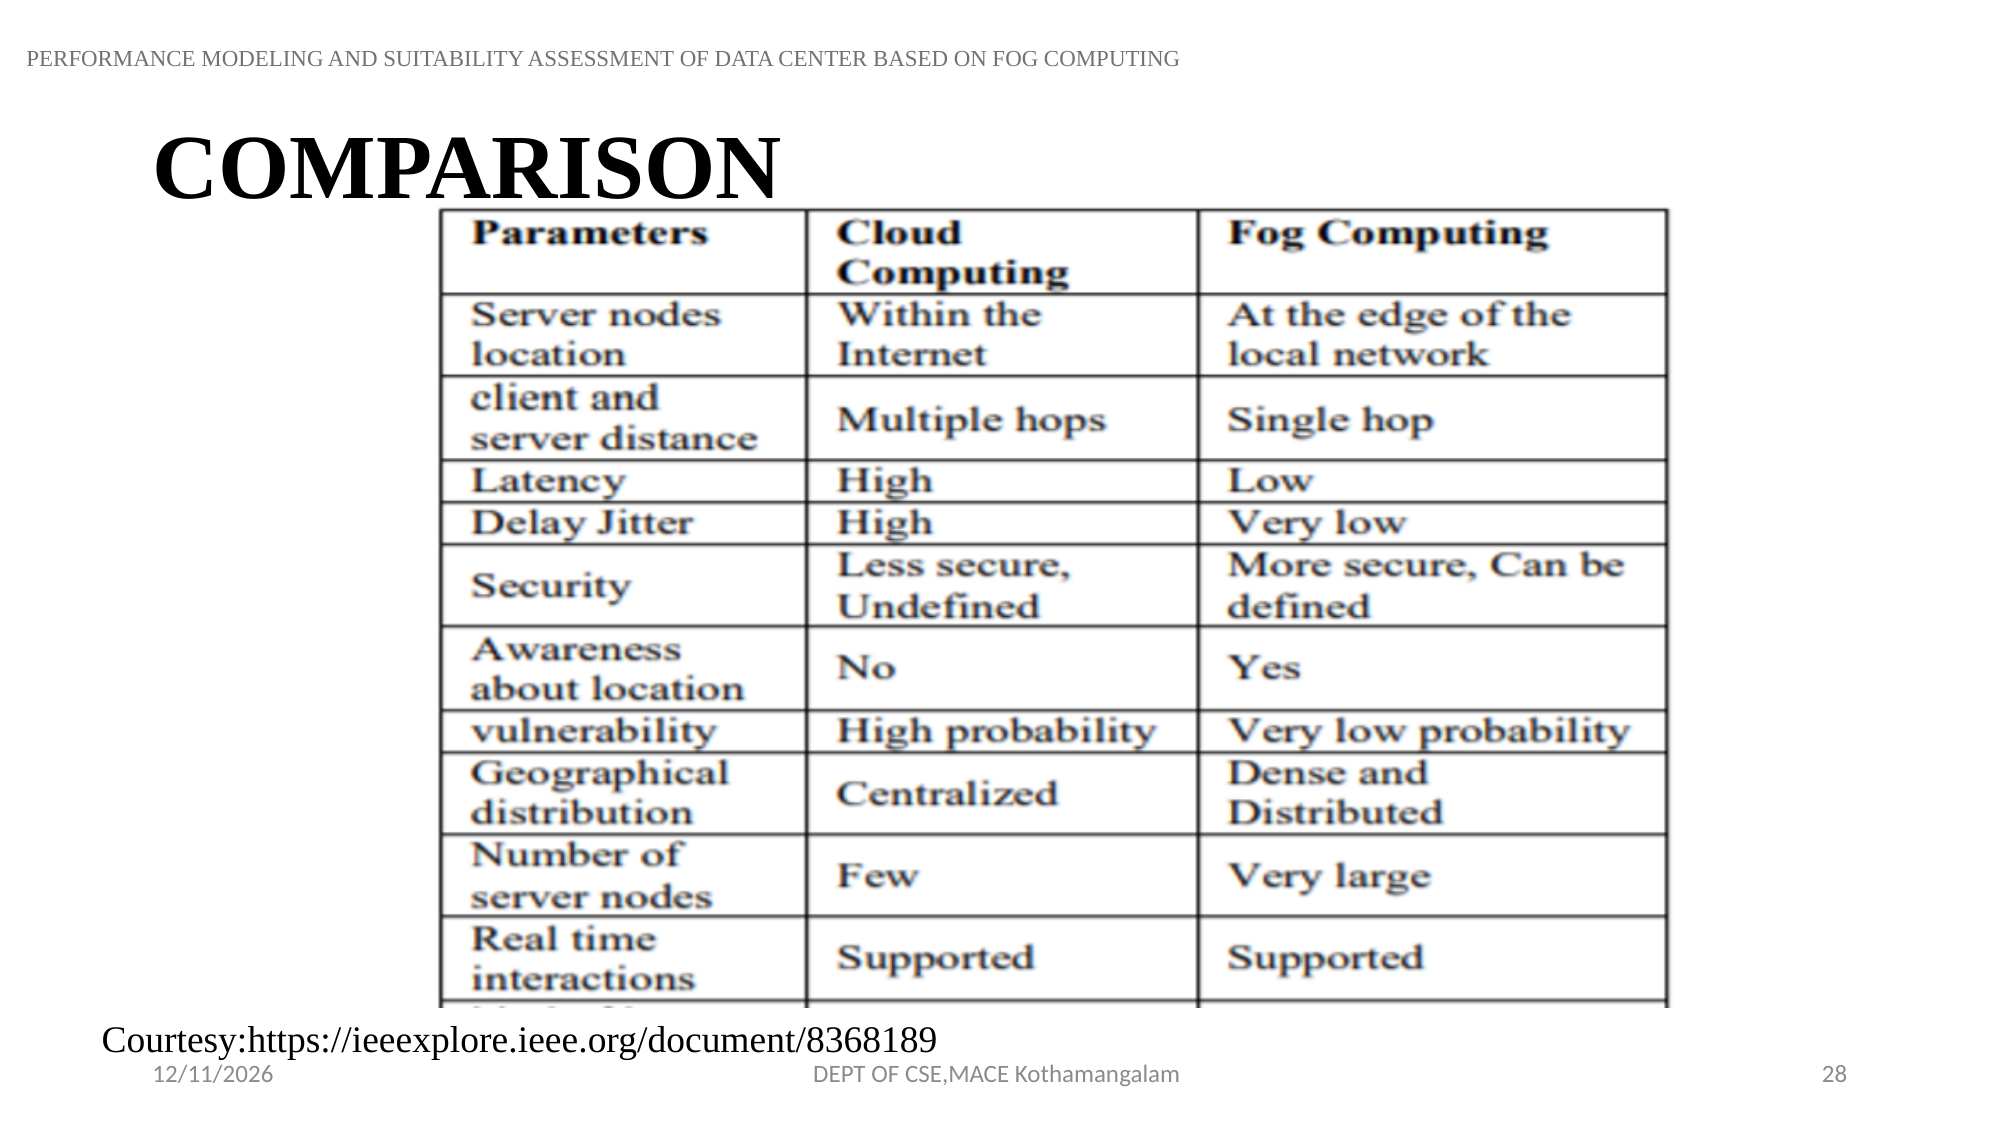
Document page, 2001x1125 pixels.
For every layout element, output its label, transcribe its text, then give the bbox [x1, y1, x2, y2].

text_box Courtesy:https://ieeexplore.ieee.org/document/8368189 [86, 1007, 954, 1068]
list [420, 201, 1692, 1008]
slide_number 28 [1412, 1042, 1863, 1103]
text_box PERFORMANCE MODELING AND SUITABILITY ASSESSMENT OF DATA CENTER BASED ON FOG COMPUTING [11, 28, 1343, 87]
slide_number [137, 1068, 588, 1103]
title COMPARISON [137, 59, 1863, 278]
footer DEPT OF CSE,MACE Kothamangalam [662, 1042, 1338, 1103]
